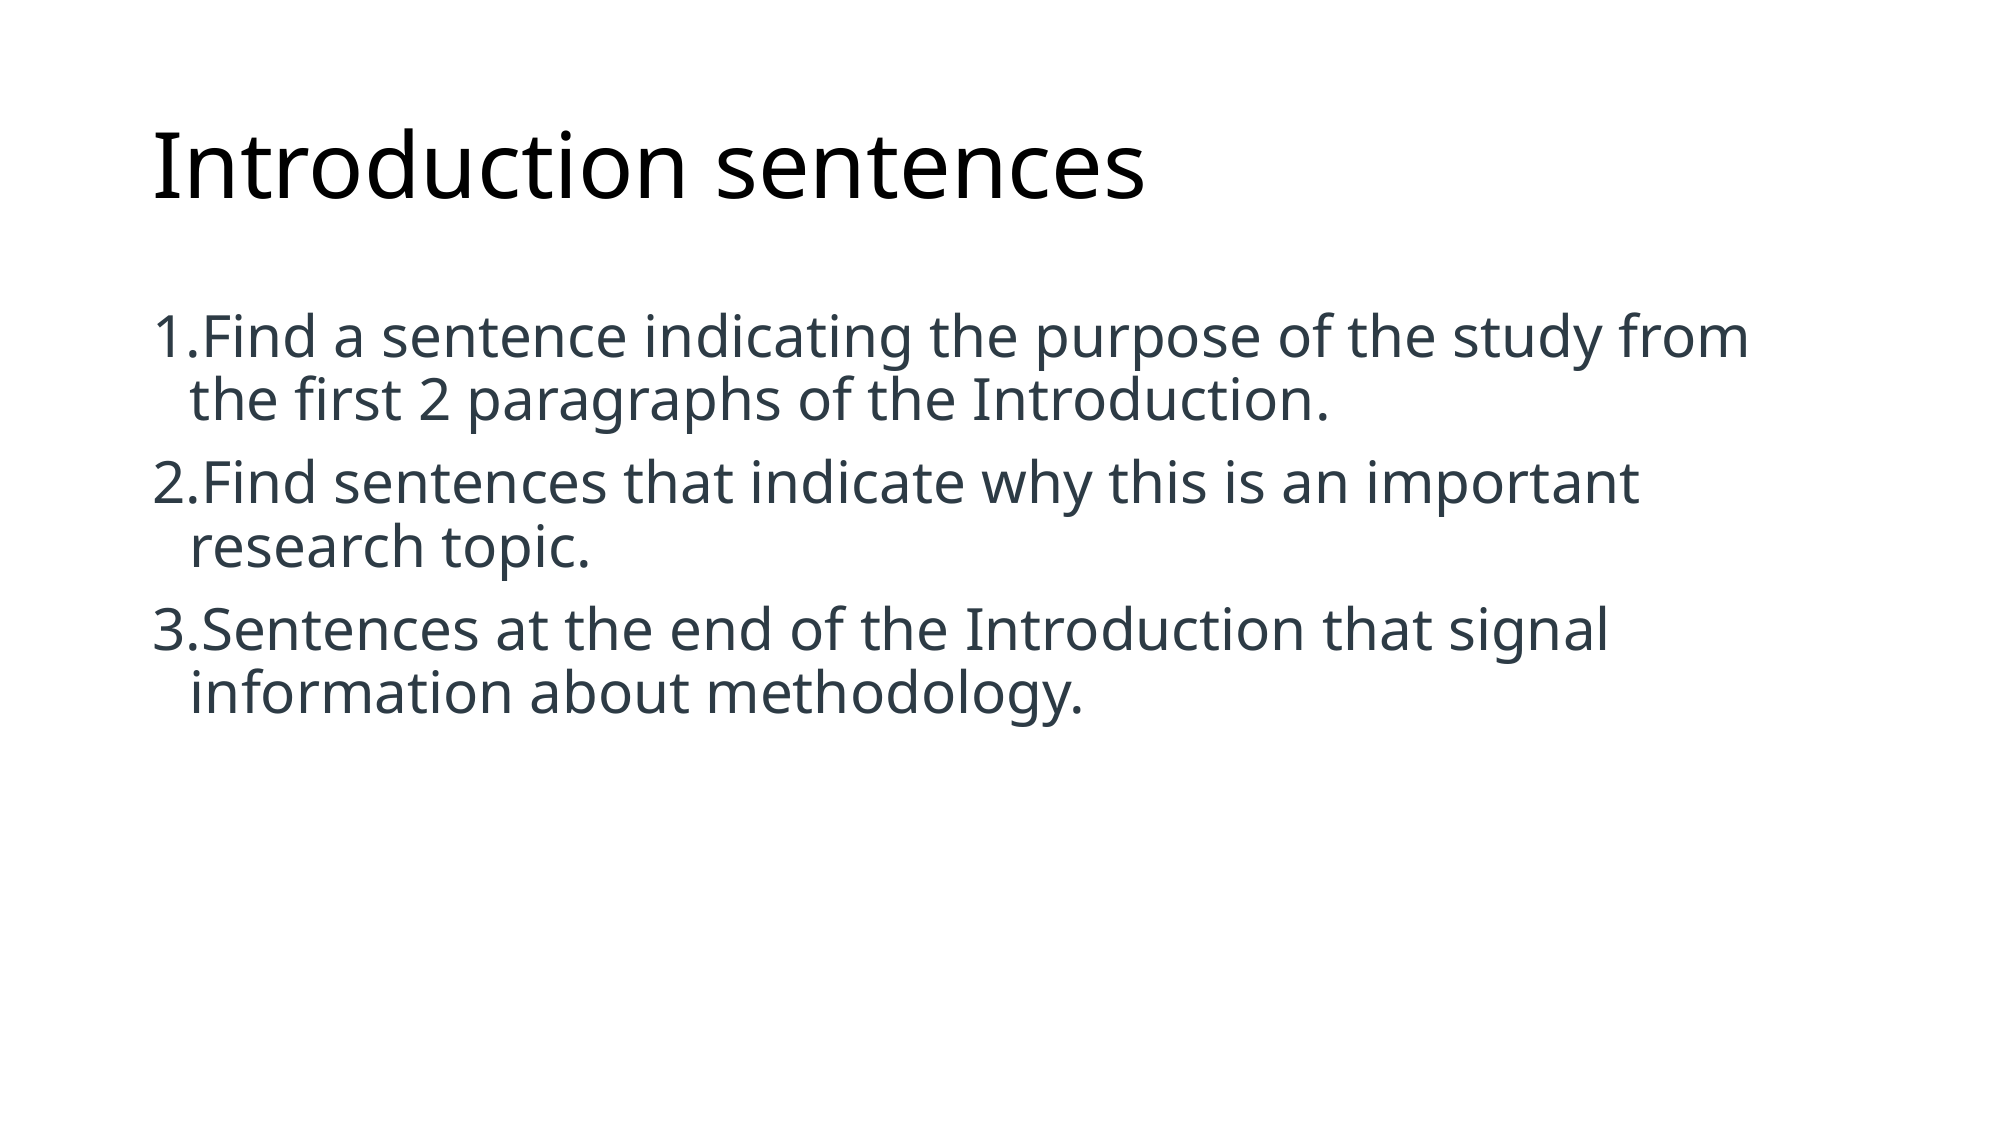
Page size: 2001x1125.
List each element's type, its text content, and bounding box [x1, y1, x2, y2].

list Find a sentence indicating the purpose of the study from the first 2 paragraphs of the Introduction. Find sentences that indicate why this is an important research topic. Sentences at the end of the Introduction that signal information about methodology. [137, 299, 1863, 1014]
title Introduction sentences [137, 59, 1863, 278]
